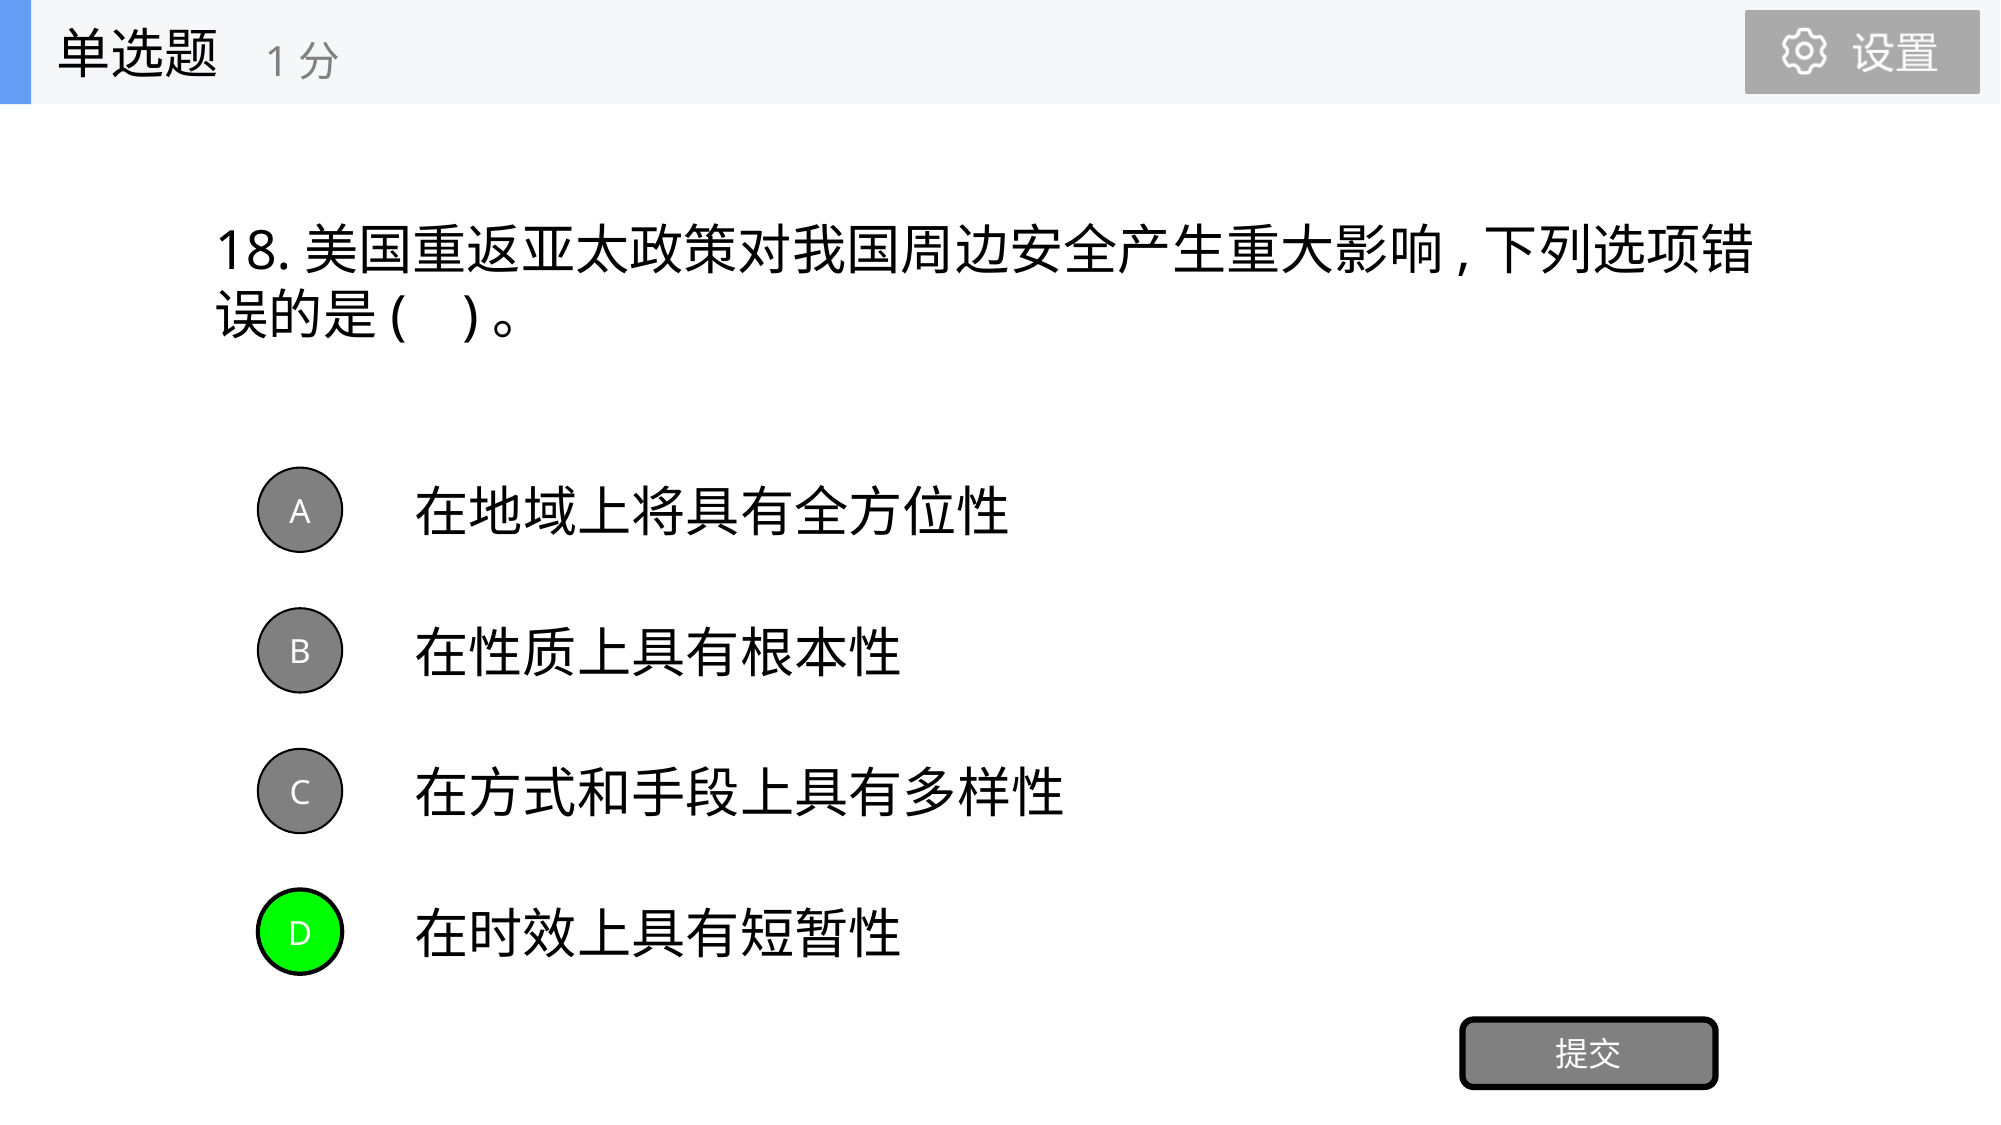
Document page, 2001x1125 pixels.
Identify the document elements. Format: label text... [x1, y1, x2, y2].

text_box 在性质上具有根本性 [399, 610, 934, 691]
text_box 18.美国重返亚太政策对我国周边安全产生重大影响,下列选项错误的是( )。 [199, 207, 1782, 353]
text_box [0, 0, 2000, 105]
text_box C [256, 747, 344, 835]
text_box 在地域上将具有全方位性 [399, 469, 1042, 550]
text_box 在方式和手段上具有多样性 [399, 751, 1097, 831]
text_box B [256, 607, 344, 694]
text_box D [256, 888, 344, 975]
picture [1745, 10, 1980, 94]
text_box A [256, 466, 344, 553]
text_box 在时效上具有短暂性 [399, 891, 934, 972]
text_box 提交 [1461, 1018, 1717, 1089]
